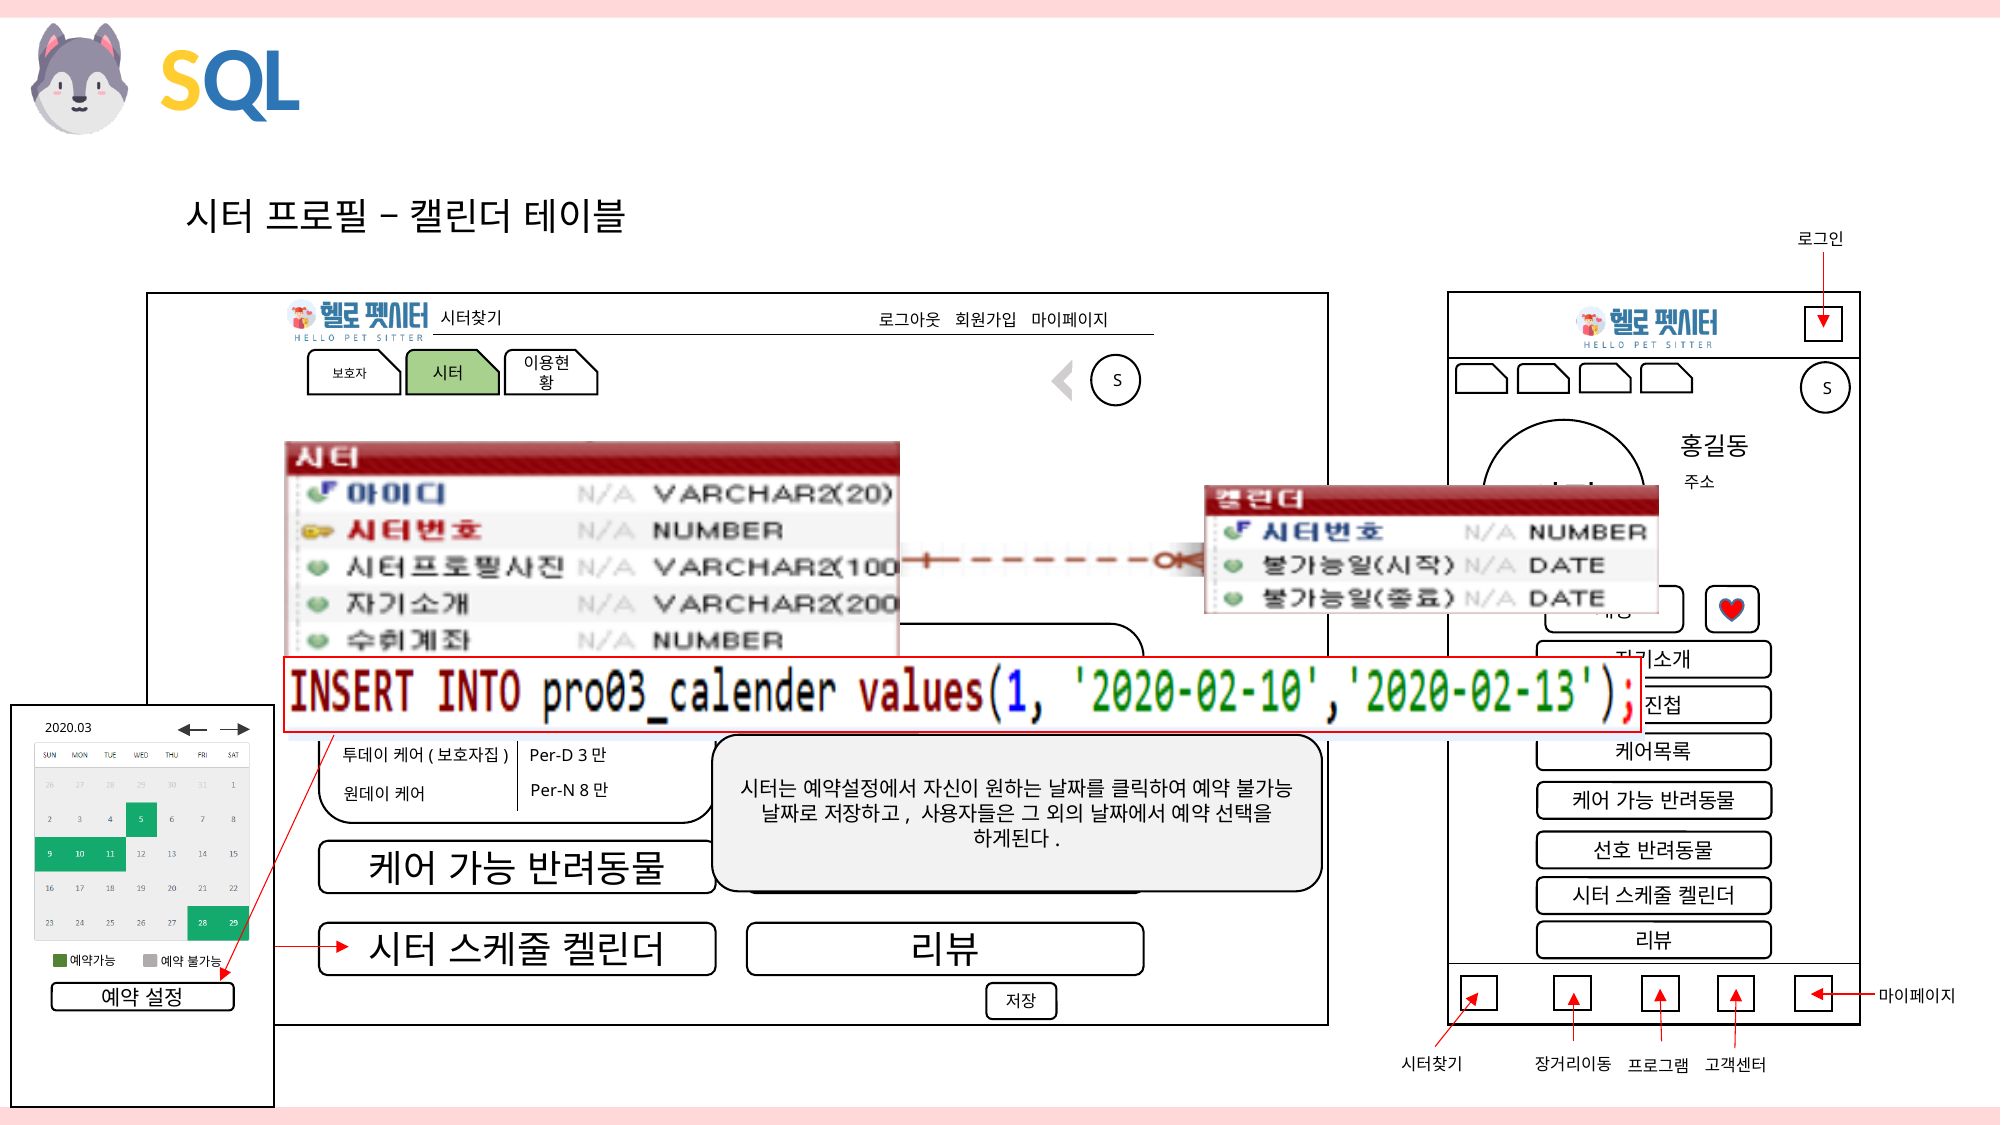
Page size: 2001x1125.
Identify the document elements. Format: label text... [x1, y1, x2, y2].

text_box 자기소개 [900, 622, 1145, 656]
text_box 시터 스케줄 켈린더 [1535, 876, 1773, 916]
text_box [275, 741, 1329, 1026]
text_box 프로그램 [1612, 1048, 1711, 1083]
text_box [10, 704, 275, 1108]
text_box [142, 951, 146, 970]
text_box 홍길동 [1665, 423, 1837, 469]
text_box 예약 불가능 [146, 946, 220, 977]
text_box 리뷰 [745, 921, 1145, 977]
text_box Per-D 3만 [518, 741, 701, 772]
text_box 케어 가능 반려동물 [1536, 780, 1773, 820]
text_box [1804, 306, 1843, 342]
text_box 주소 [1669, 464, 1841, 500]
text_box 원데이 케어 [334, 776, 515, 811]
text_box 마이페이지 [1863, 978, 1980, 1013]
text_box [0, 0, 2000, 19]
text_box [50, 951, 55, 970]
text_box [283, 656, 1642, 733]
text_box [1047, 353, 1075, 407]
text_box 로그인 [1782, 221, 1881, 257]
text_box 사진첩 [1645, 685, 1773, 725]
text_box [1718, 598, 1745, 622]
text_box 채팅 [1544, 584, 1685, 634]
text_box 장거리이동 [1520, 1046, 1636, 1082]
text_box 보호자 [306, 348, 402, 396]
text_box [1641, 975, 1680, 1012]
text_box 2020.03 [30, 712, 248, 743]
text_box S [1090, 353, 1142, 407]
text_box SQL [146, 11, 315, 136]
text_box [146, 292, 1329, 734]
text_box 예약 설정 [50, 981, 235, 1012]
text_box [1435, 992, 1479, 1047]
text_box 리뷰 [1535, 920, 1773, 960]
text_box [1640, 362, 1694, 394]
text_box [334, 741, 717, 824]
text_box [1455, 363, 1509, 394]
text_box 케어목록 [1535, 732, 1773, 772]
text_box 저장 [985, 981, 1058, 1021]
picture [280, 296, 435, 344]
text_box 시터찾기 [1386, 1046, 1484, 1082]
text_box 케어 가능 반려동물 [334, 839, 717, 895]
text_box [1516, 363, 1570, 394]
text_box 이용현황 [503, 348, 599, 396]
text_box [0, 1106, 2000, 1125]
text_box 선호 반려동물 [1535, 830, 1773, 870]
text_box 로그아웃 회원가입 마이페이지 [864, 302, 1172, 338]
text_box [1460, 975, 1498, 1011]
picture [283, 441, 1659, 656]
text_box [1704, 584, 1760, 634]
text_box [220, 734, 334, 981]
text_box [1553, 975, 1592, 1011]
text_box 투데이 케어(보호자집) [334, 741, 515, 773]
text_box 고객센터 [1690, 1047, 1806, 1083]
text_box 예약가능 [55, 945, 142, 976]
text_box [1447, 291, 1861, 1026]
text_box S [1799, 361, 1851, 414]
text_box Per-N 8만 [518, 772, 702, 808]
picture [20, 19, 139, 138]
picture [1569, 303, 1725, 351]
text_box 시터찾기 [435, 300, 524, 334]
text_box 사진 [1482, 418, 1645, 485]
picture [287, 658, 1645, 741]
text_box 시터는 예약설정에서 자신이 원하는 날짜를 클릭하여 예약 불가능 날짜로 저장하고, 사용자들은 그 외의 날짜에서 예약 선택을 하게된다. [711, 741, 1323, 893]
text_box 시터 프로필 – 캘린더 테이블 [171, 186, 643, 246]
picture [32, 741, 220, 942]
text_box [1578, 362, 1632, 394]
text_box [1717, 975, 1755, 1012]
text_box 시터 스케줄 켈린더 [334, 921, 717, 977]
text_box 자기소개 [1535, 639, 1773, 679]
text_box [1794, 975, 1833, 1012]
text_box 시터 [405, 348, 500, 396]
